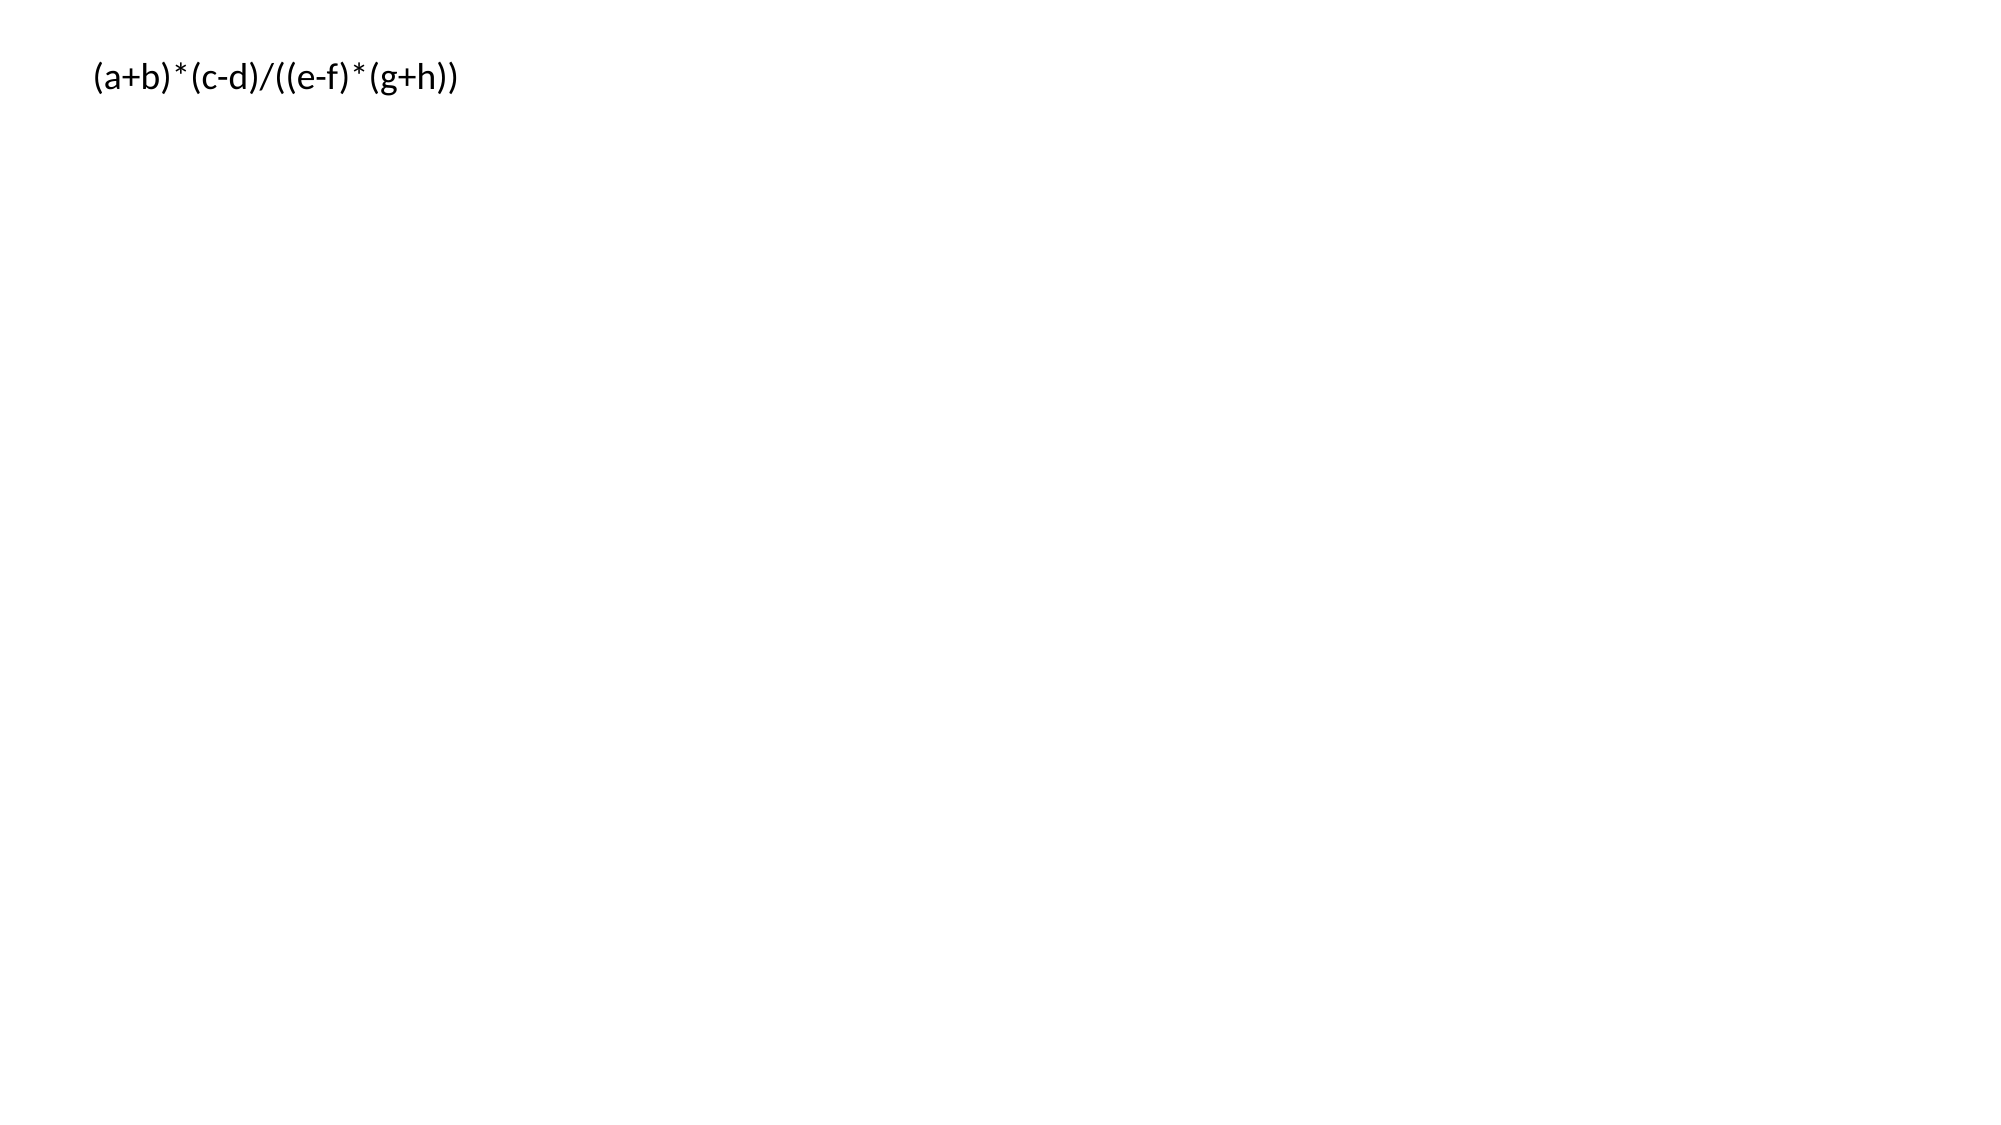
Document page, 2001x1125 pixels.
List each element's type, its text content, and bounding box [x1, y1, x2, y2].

text_box (a+b)*(c-d)/((e-f)*(g+h)) [77, 44, 580, 105]
